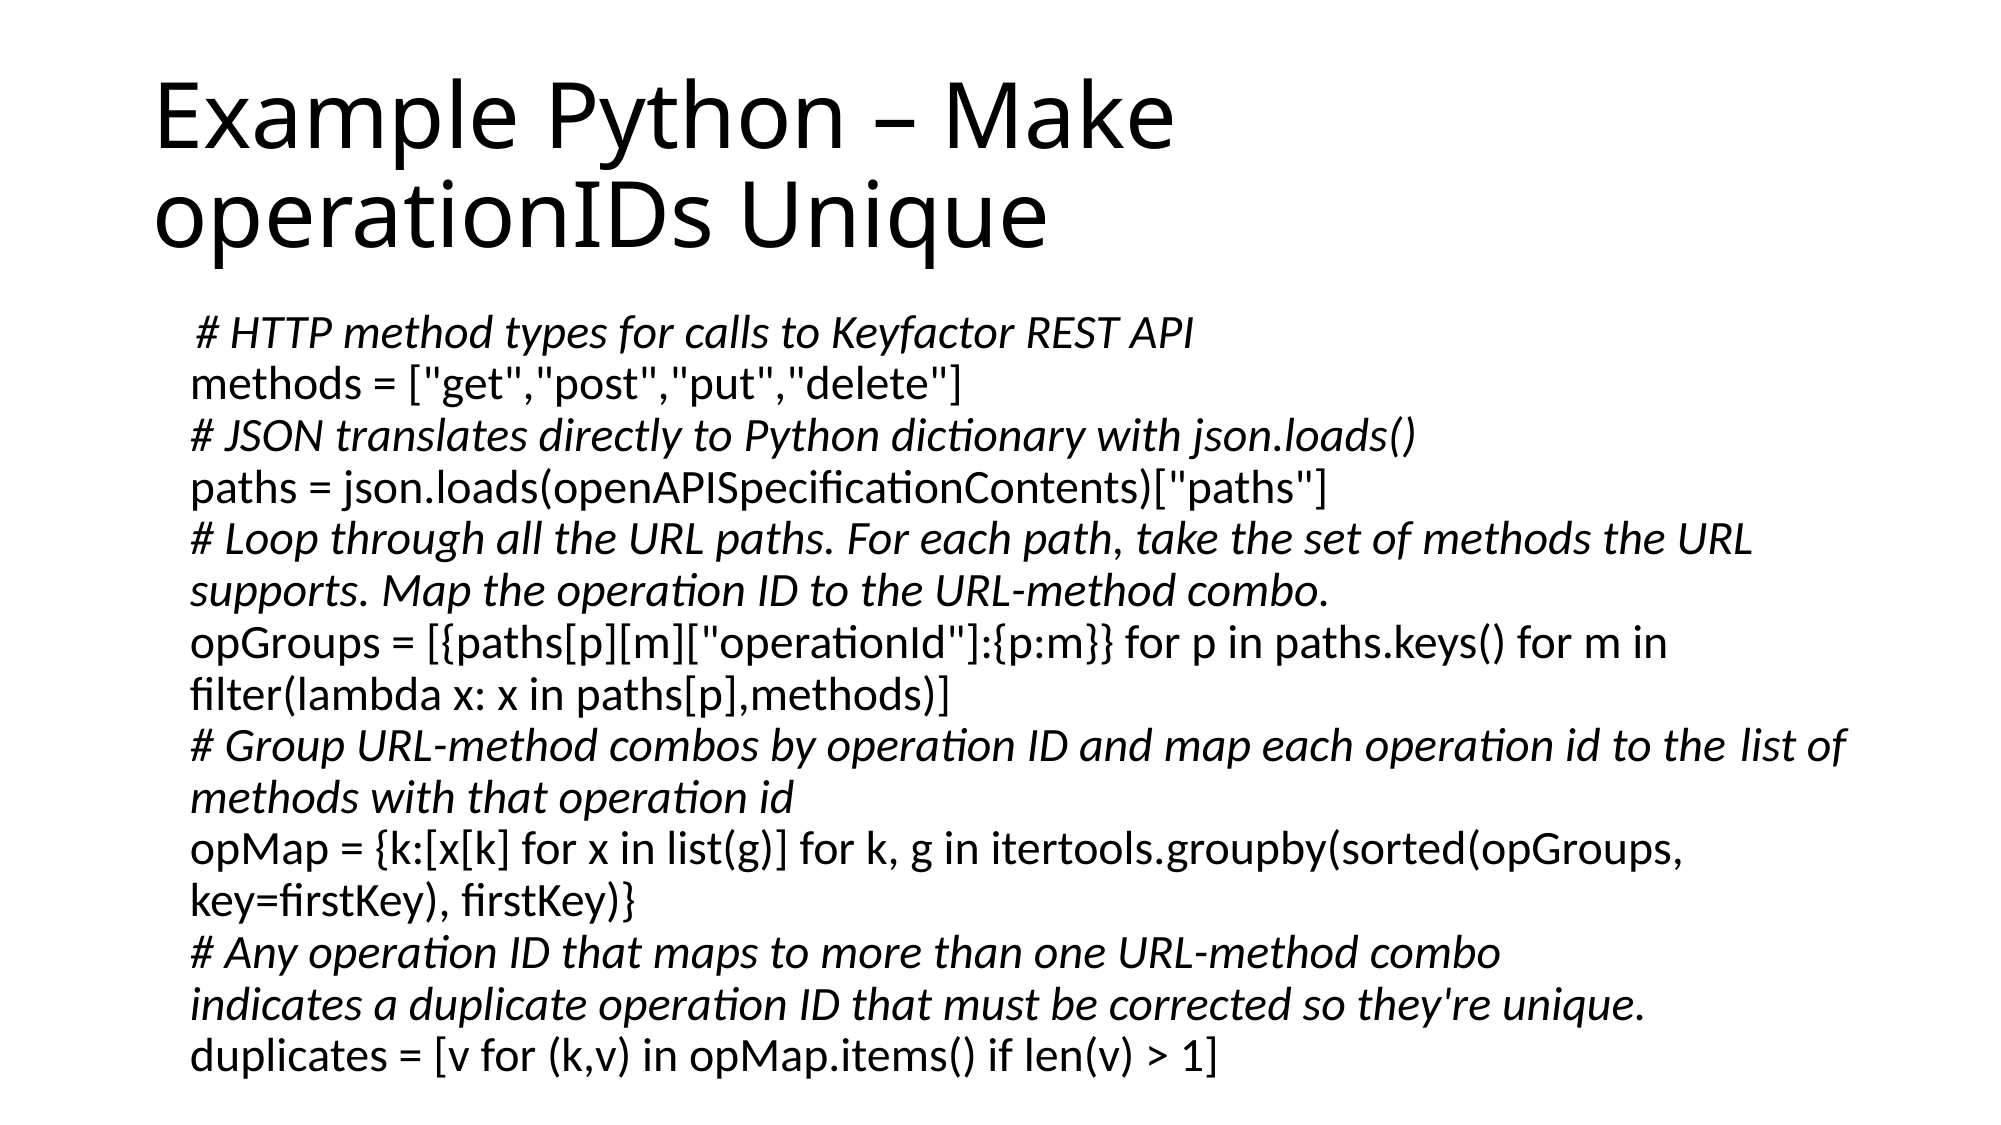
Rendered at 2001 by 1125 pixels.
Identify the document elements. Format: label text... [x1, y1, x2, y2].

title Example Python – Make operationIDs Unique [137, 59, 1863, 278]
list # HTTP method types for calls to Keyfactor REST API methods = ["get","post","put","delete"] # JSON translates directly to Python dictionary with json.loads() paths = json.loads(openAPISpecificationContents)["paths"] # Loop through all the URL paths. For each path, take the set of methods the URL supports. Map the operation ID to the URL-method combo. opGroups = [{paths[p][m]["operationId"]:{p:m}} for p in paths.keys() for m in filter(lambda x: x in paths[p],methods)] # Group URL-method combos by operation ID and map each operation id to the list of methods with that operation id opMap = {k:[x[k] for x in list(g)] for k, g in itertools.groupby(sorted(opGroups, key=firstKey), firstKey)} # Any operation ID that maps to more than one URL-method combo indicates a duplicate operation ID that must be corrected so they're unique. duplicates = [v for (k,v) in opMap.items() if len(v) > 1] [137, 299, 1863, 1124]
